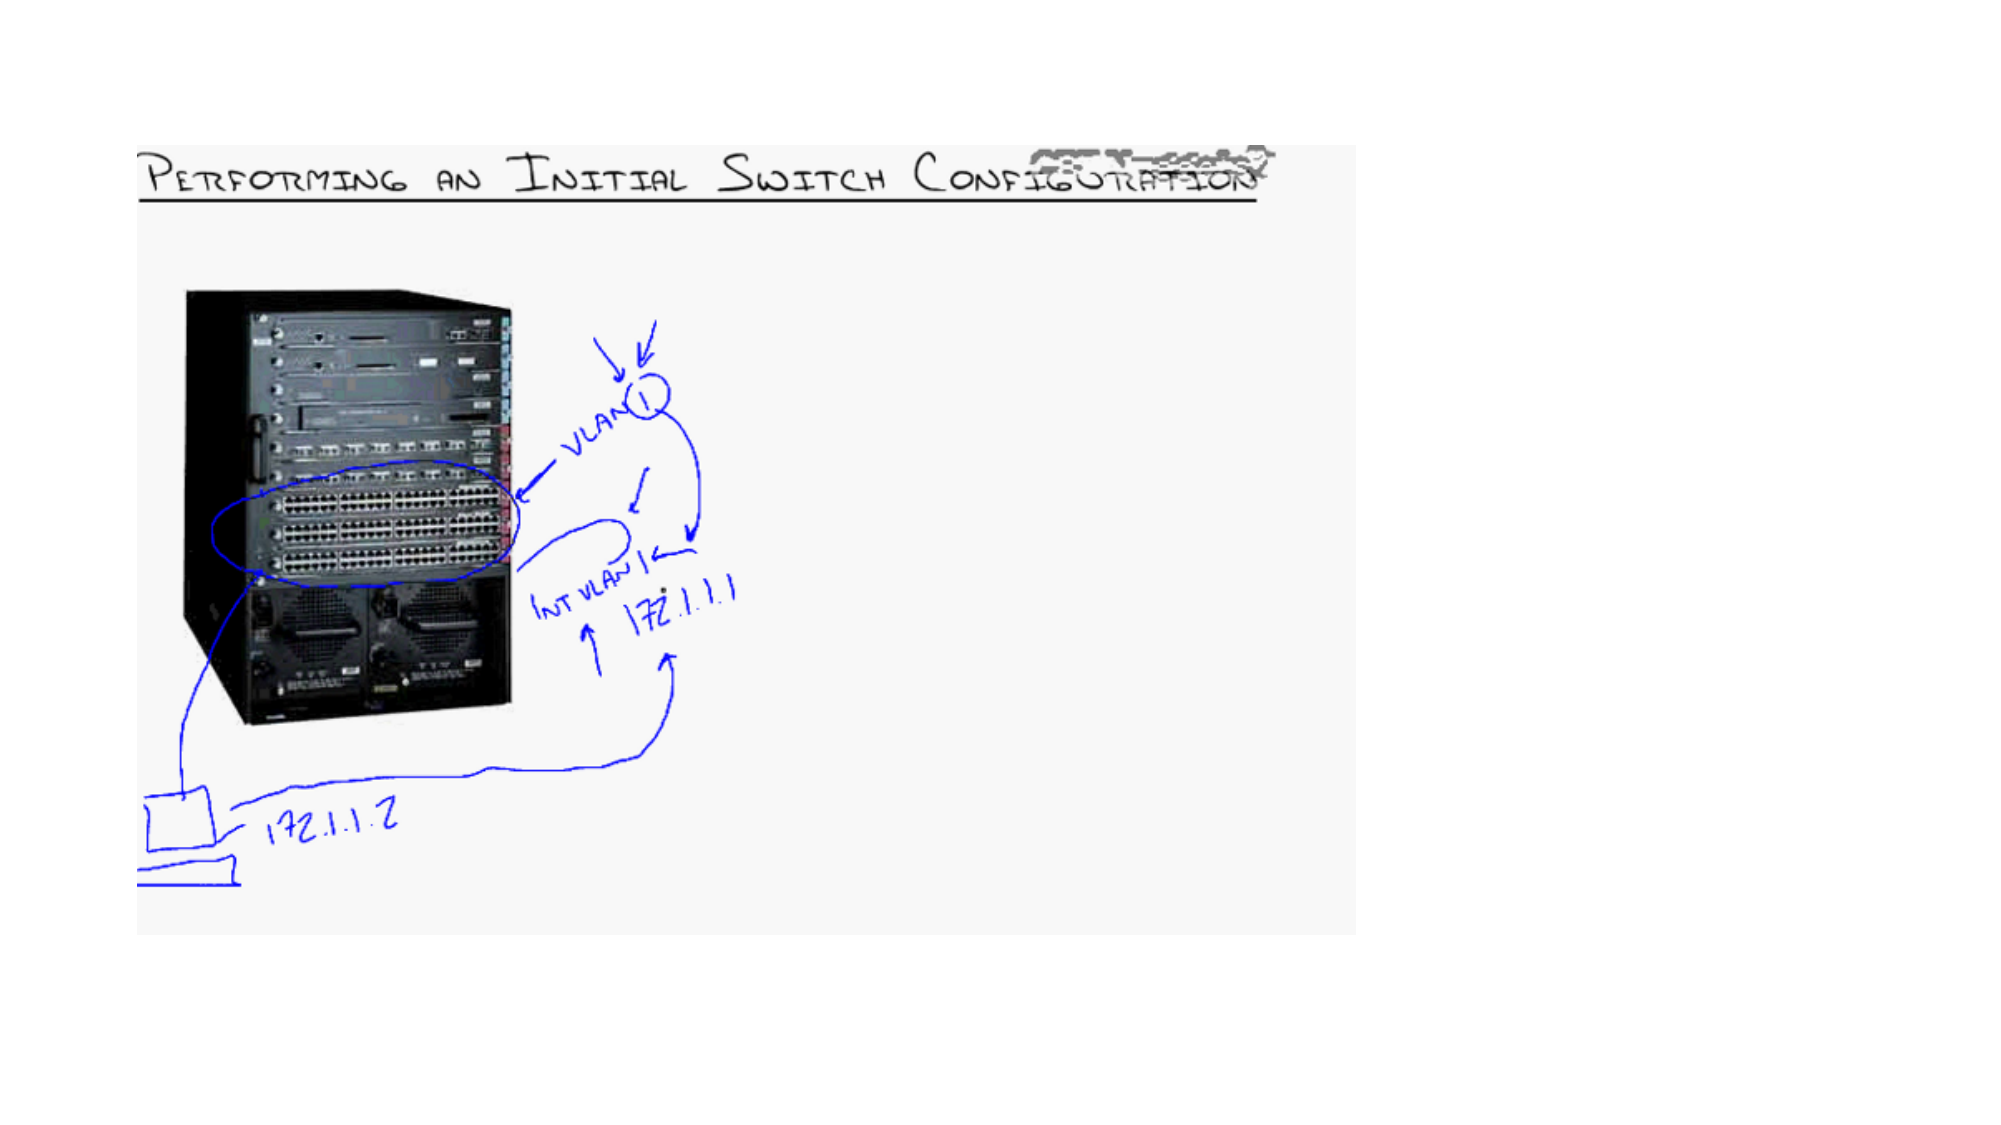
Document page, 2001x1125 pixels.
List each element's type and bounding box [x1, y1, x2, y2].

picture [137, 145, 1356, 935]
